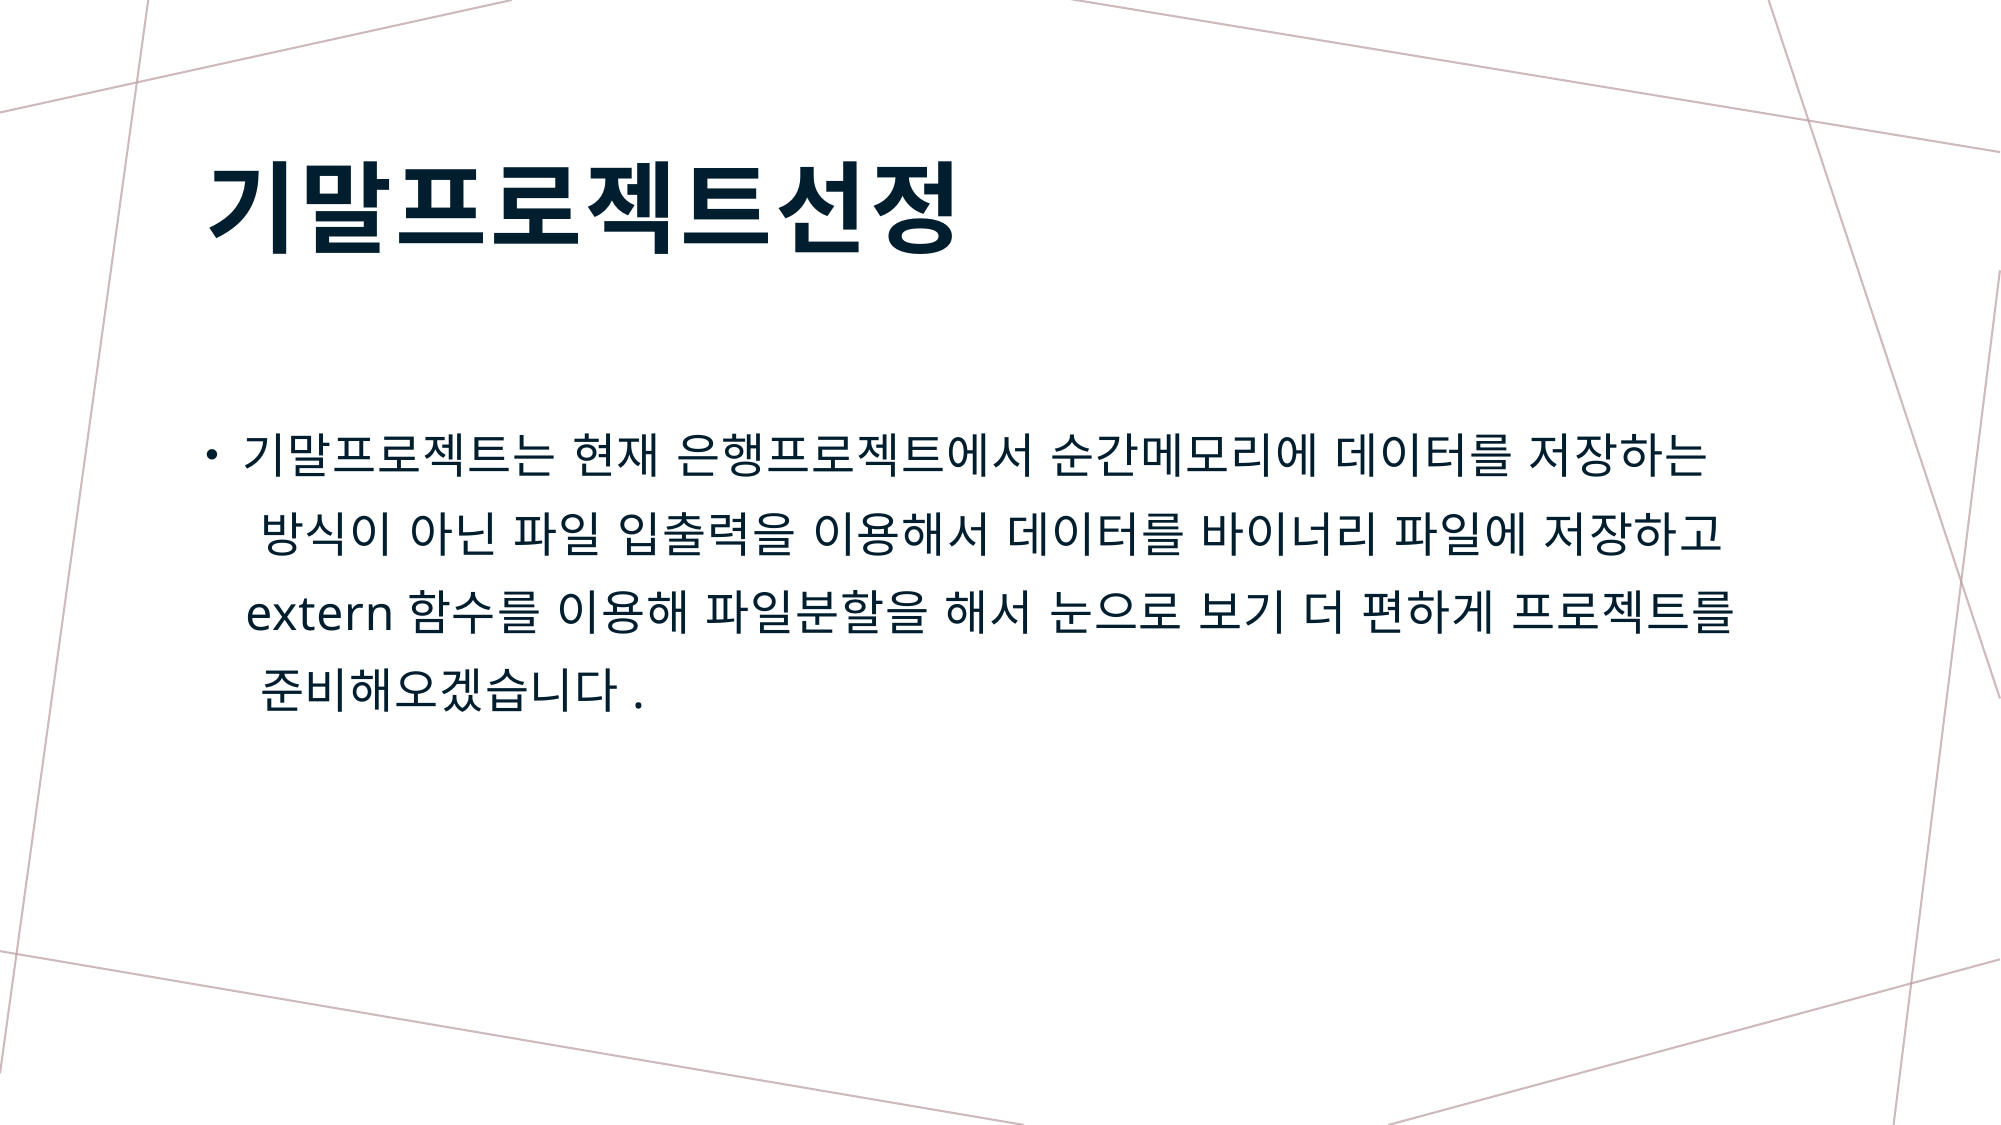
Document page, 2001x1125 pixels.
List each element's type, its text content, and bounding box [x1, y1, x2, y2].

title 기말프로젝트선정 [187, 87, 1813, 315]
list 기말프로젝트는 현재 은행프로젝트에서 순간메모리에 데이터를 저장하는 방식이 아닌 파일 입출력을 이용해서 데이터를 바이너리 파일에 저장하고 extern함수를 이용해 파일분할을 해서 눈으로 보기 더 편하게 프로젝트를 준비해오겠습니다. [187, 329, 1813, 990]
